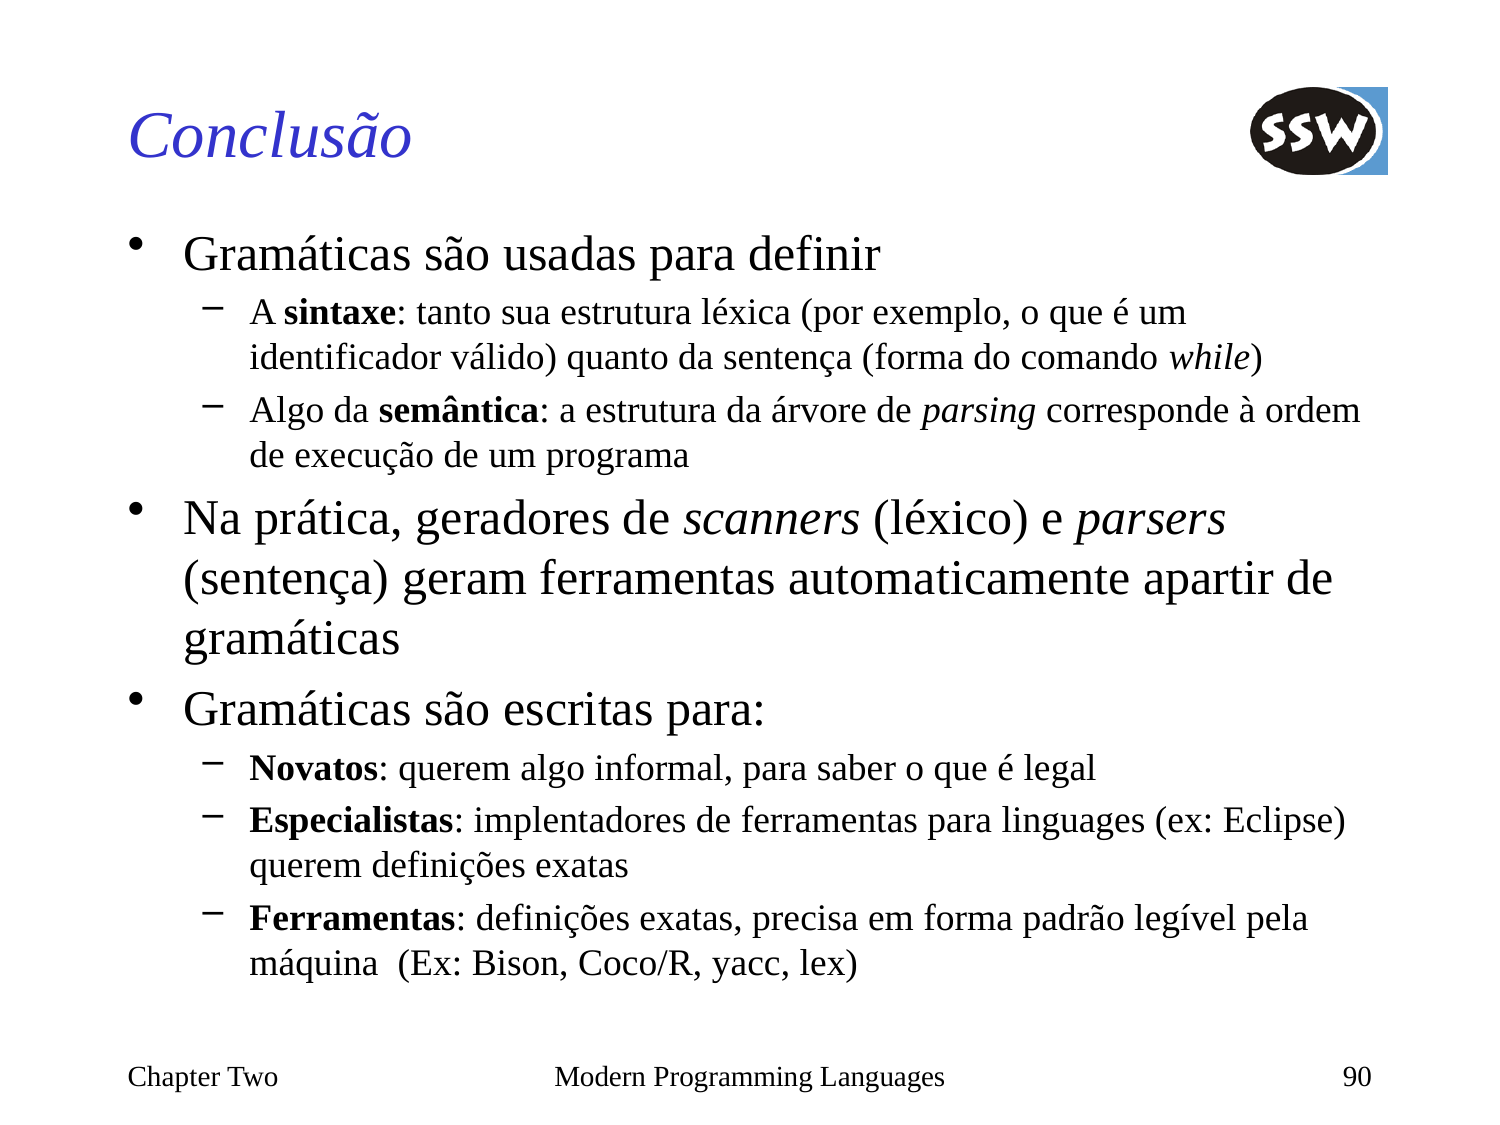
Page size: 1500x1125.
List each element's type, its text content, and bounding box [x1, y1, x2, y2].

title Conclusão [112, 74, 1238, 188]
list Gramáticas são usadas para definir A sintaxe: tanto sua estrutura léxica (por exemplo, o que é um identificador válido) quanto da sentença (forma do comando while) Algo da semântica: a estrutura da árvore de parsing corresponde à ordem de execução de um programa Na prática, geradores de scanners (léxico) e parsers (sentença) geram ferramentas automaticamente apartir de gramáticas Gramáticas são escritas para: Novatos: querem algo informal, para saber o que é legal Especialistas: implentadores de ferramentas para linguages (ex: Eclipse) querem definições exatas Ferramentas: definições exatas, precisa em forma padrão legível pela máquina (Ex: Bison, Coco/R, yacc, lex) [112, 212, 1388, 1038]
picture [1250, 87, 1388, 175]
slide_number Chapter Two [112, 1049, 426, 1101]
slide_number 90 [1074, 1049, 1388, 1101]
footer Modern Programming Languages [512, 1049, 988, 1101]
